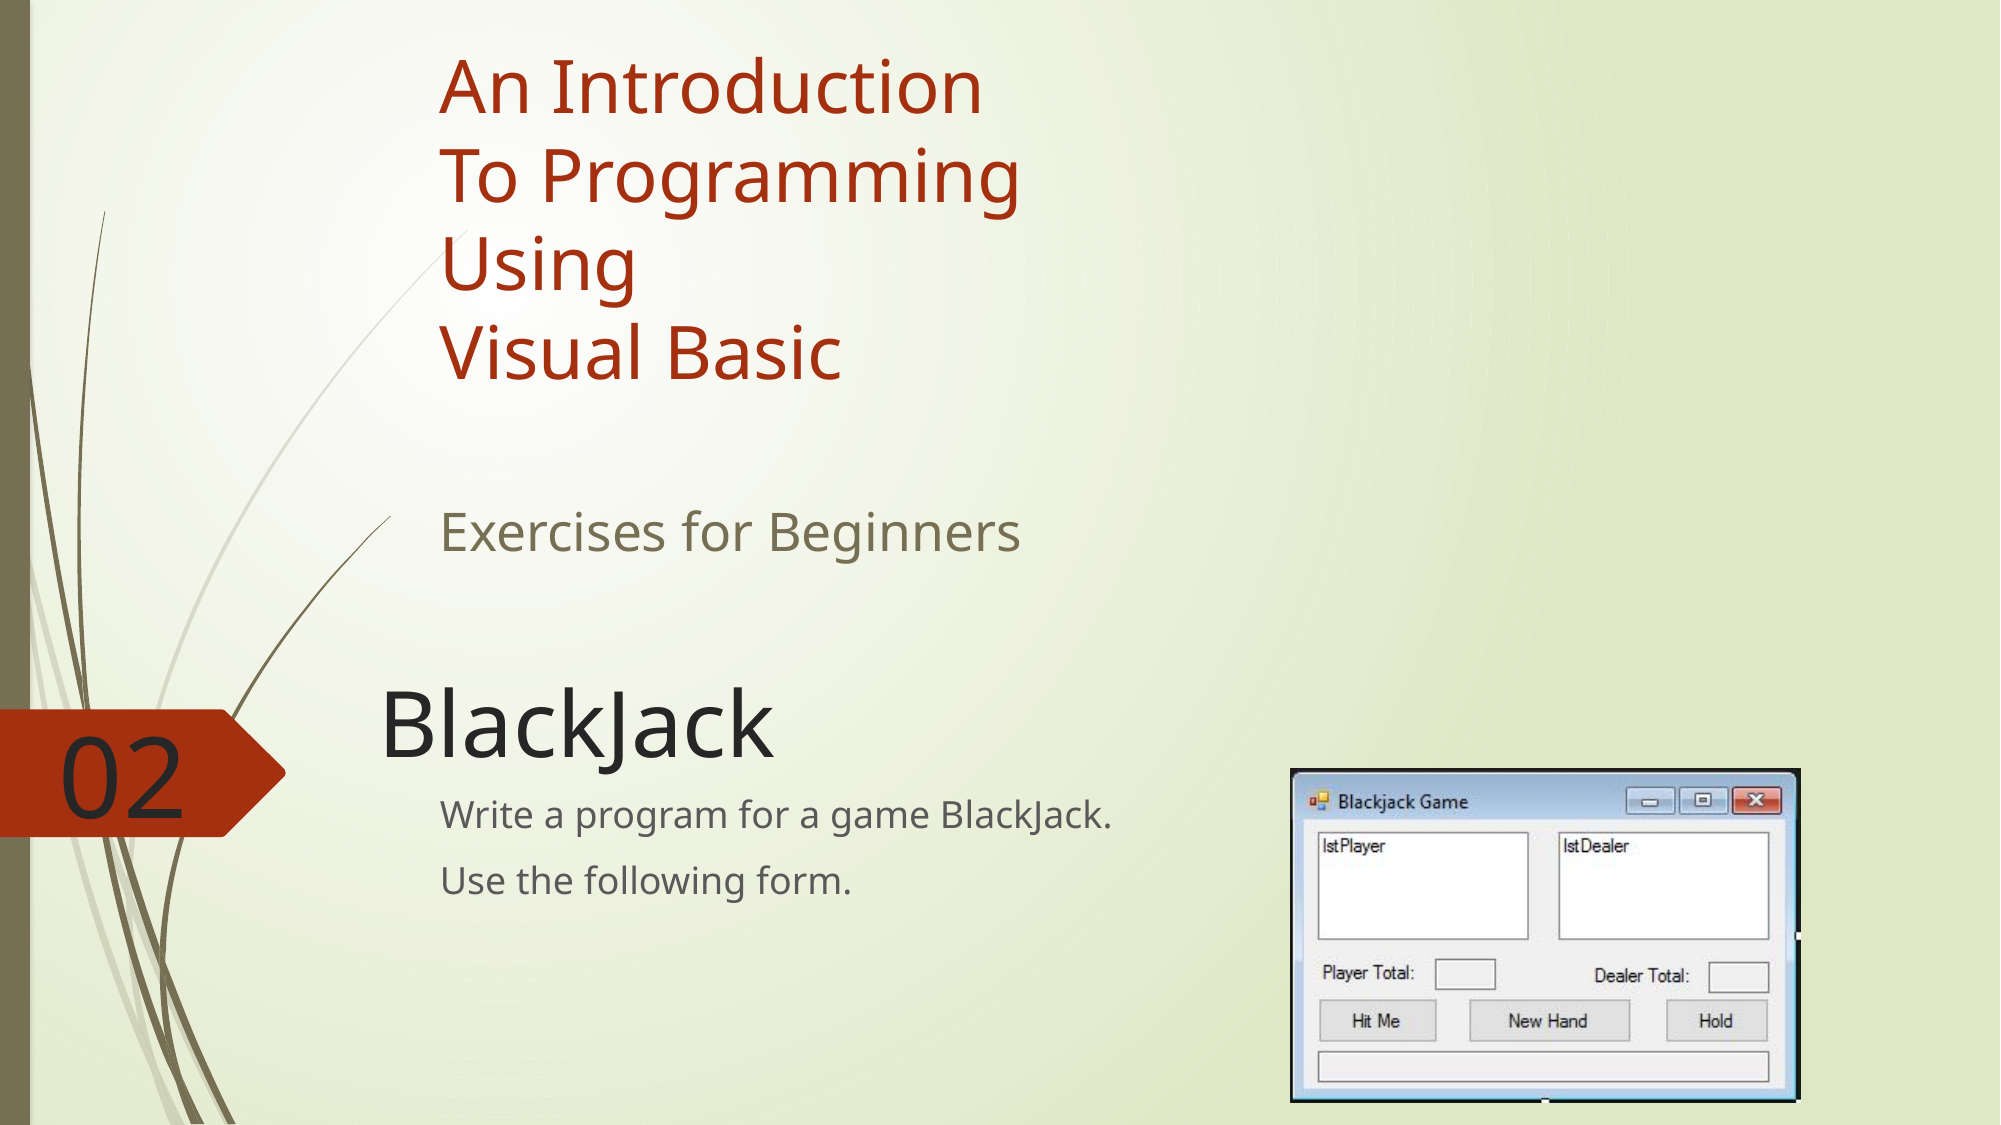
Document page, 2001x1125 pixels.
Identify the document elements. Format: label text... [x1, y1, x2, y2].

text_box 02 [44, 688, 238, 849]
picture [1289, 768, 1802, 1103]
subtitle Write a program for a game BlackJack. Use the following form. [424, 783, 1888, 1125]
title BlackJack [363, 412, 2000, 784]
text_box An Introduction To Programming Using Visual Basic Exercises for Beginners [424, 27, 1888, 570]
